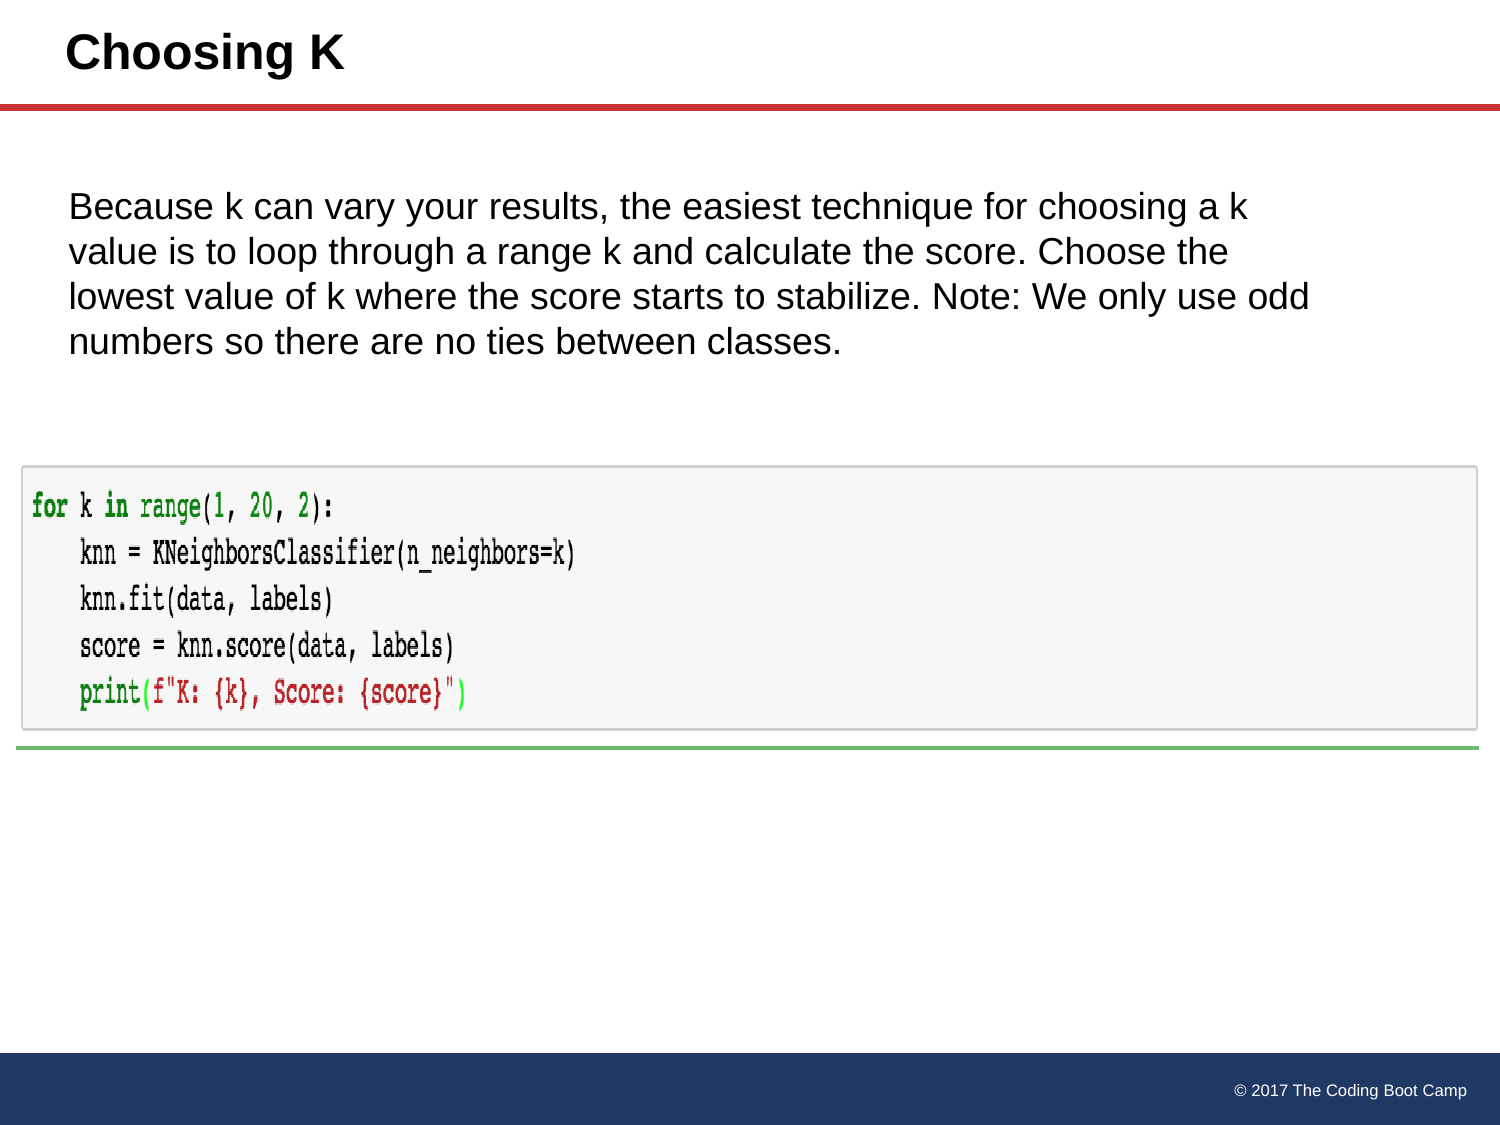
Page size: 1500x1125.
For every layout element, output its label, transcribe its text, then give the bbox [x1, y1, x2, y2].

text_box Because k can vary your results, the easiest technique for choosing a k value is to loop through a range k and calculate the score. Choose the lowest value of k where the score starts to stabilize. Note: We only use odd numbers so there are no ties between classes. [53, 174, 1329, 415]
title Choosing K [50, 0, 1479, 108]
picture [16, 462, 1479, 750]
